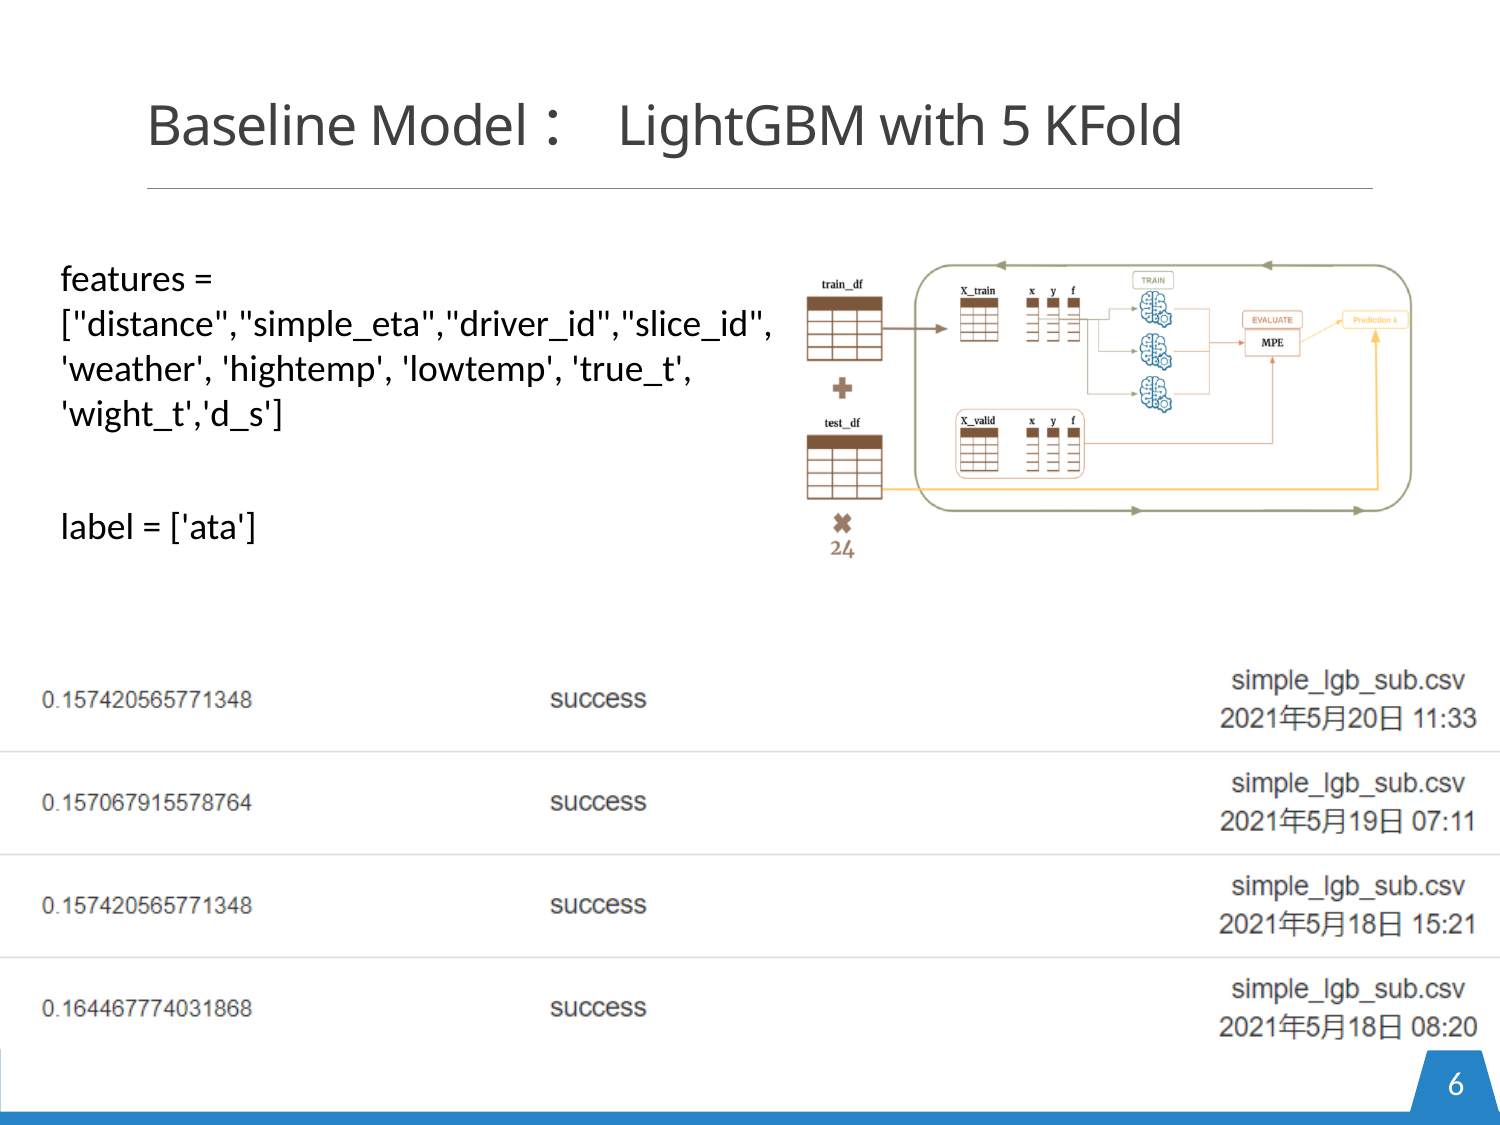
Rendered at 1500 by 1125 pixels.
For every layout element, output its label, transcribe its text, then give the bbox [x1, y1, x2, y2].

text_box label = ['ata'] [45, 494, 792, 555]
text_box features = ["distance","simple_eta","driver_id","slice_id", 'weather', 'hightemp', 'lowtemp', 'true_t', 'wight_t','d_s'] [45, 246, 792, 441]
picture [795, 240, 1425, 589]
title Baseline Model： LightGBM with 5 KFold [131, 90, 1369, 232]
picture [0, 662, 1500, 1049]
